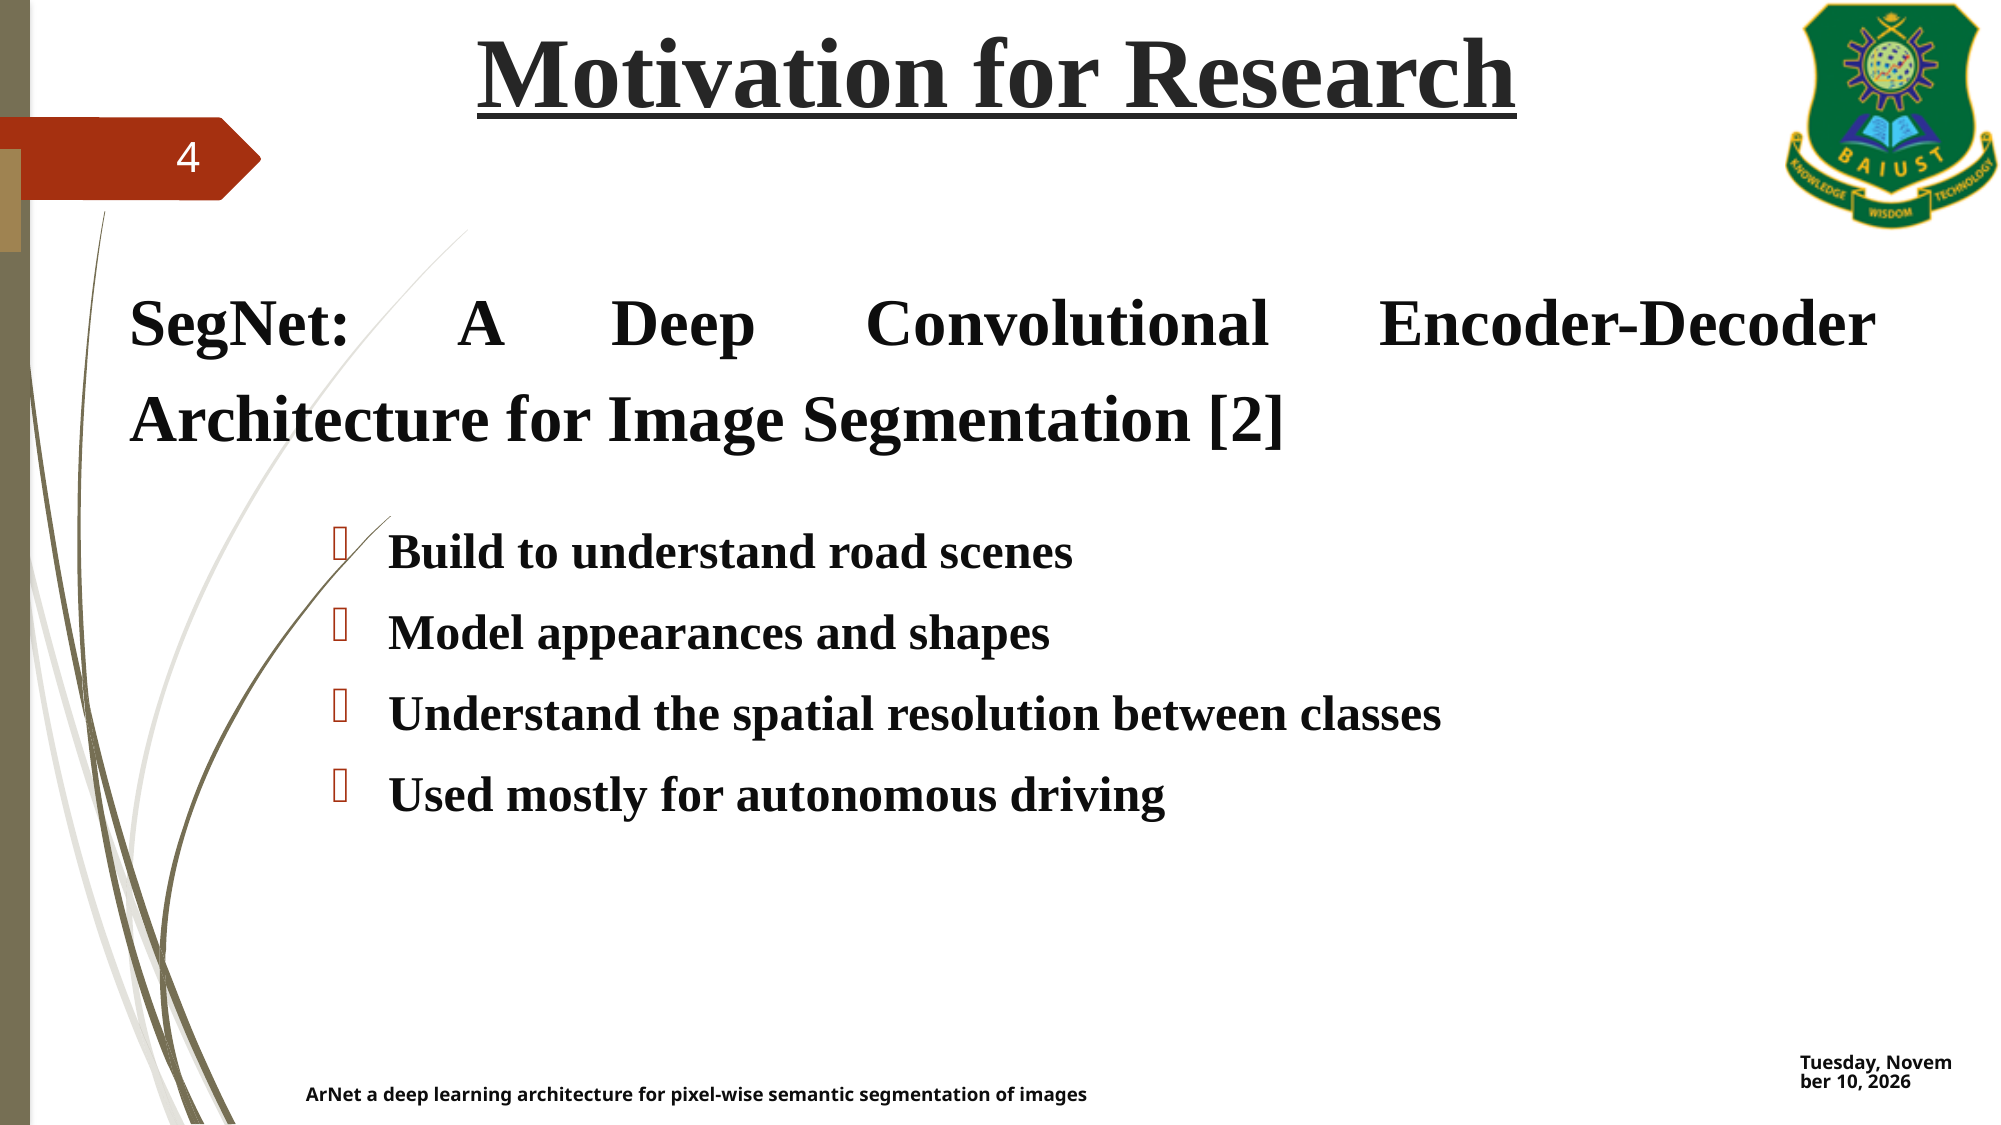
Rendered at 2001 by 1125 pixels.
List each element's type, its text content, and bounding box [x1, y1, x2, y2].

footer ArNet a deep learning architecture for pixel-wise semantic segmentation of images [290, 1063, 1541, 1124]
picture [1785, 0, 2000, 233]
slide_number 4 [87, 129, 216, 190]
text_box SegNet: A Deep Convolutional Encoder-Decoder Architecture for Image Segmentation [2] [114, 229, 1893, 488]
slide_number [1784, 1032, 1973, 1094]
list Build to understand road scenes Model appearances and shapes Understand the spatial resolution between classes Used mostly for autonomous driving [316, 511, 1818, 950]
title Motivation for Research [107, 0, 1784, 207]
